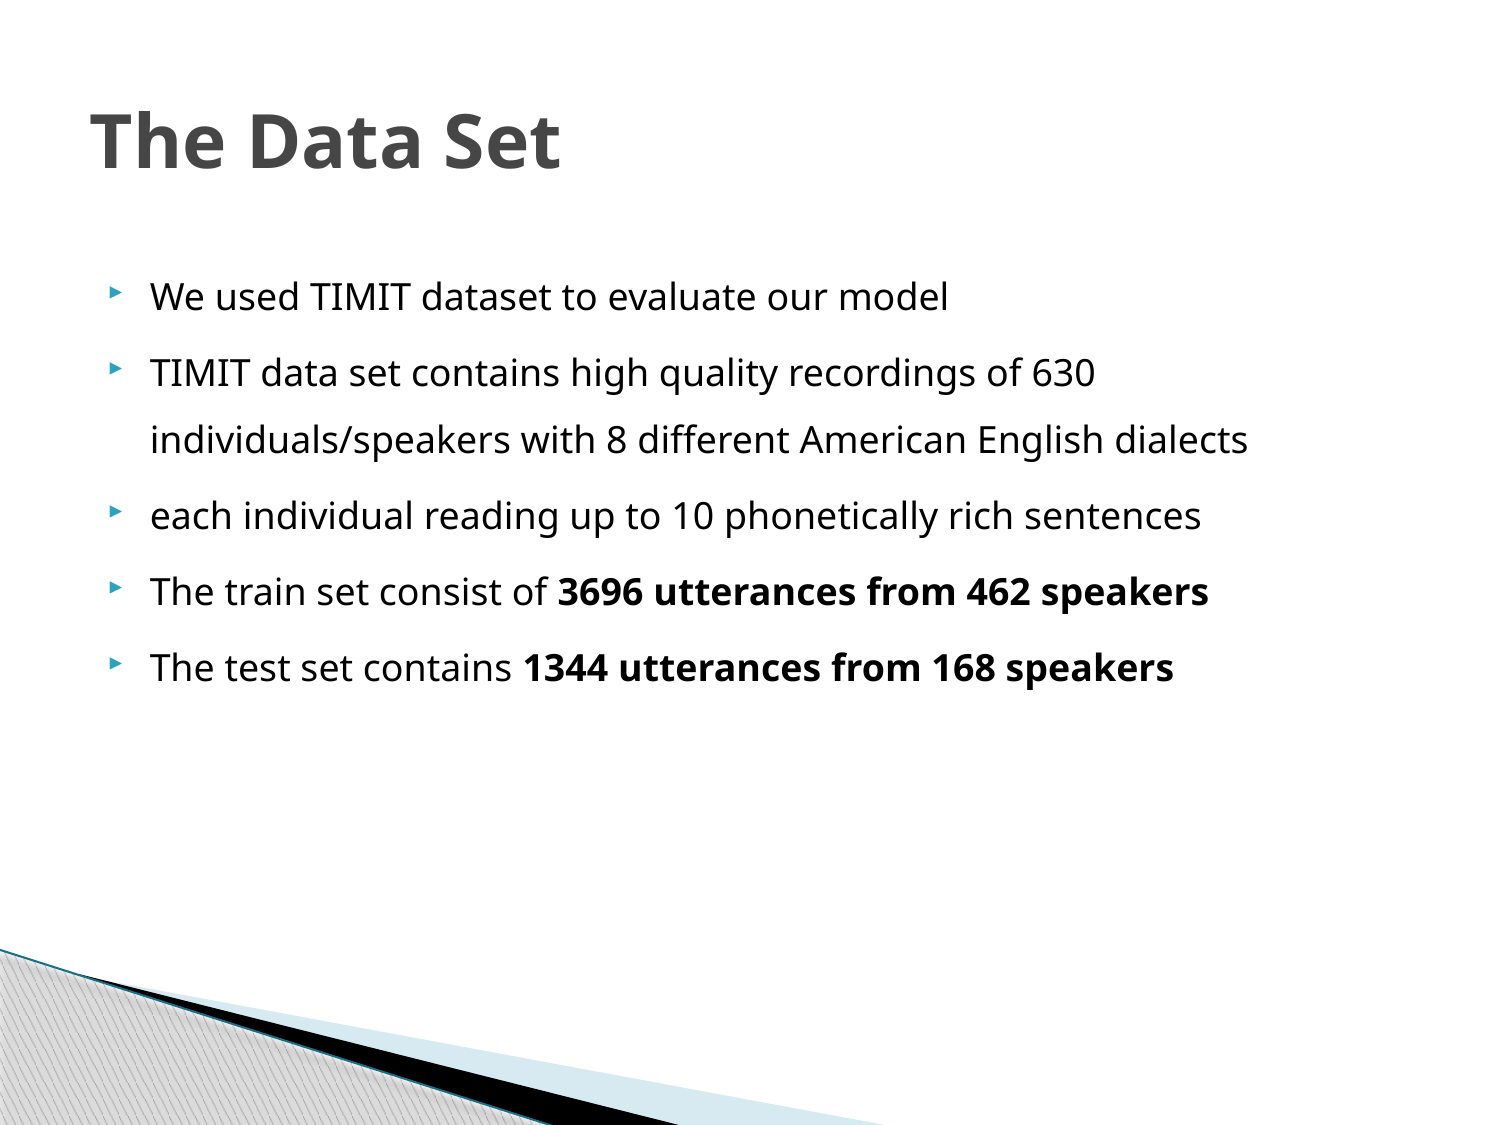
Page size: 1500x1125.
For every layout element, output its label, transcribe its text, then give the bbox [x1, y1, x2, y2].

title The Data Set [75, 45, 1425, 233]
list We used TIMIT dataset to evaluate our model TIMIT data set contains high quality recordings of 630 individuals/speakers with 8 different American English dialects each individual reading up to 10 phonetically rich sentences The train set consist of 3696 utterances from 462 speakers The test set contains 1344 utterances from 168 speakers [75, 243, 1425, 986]
